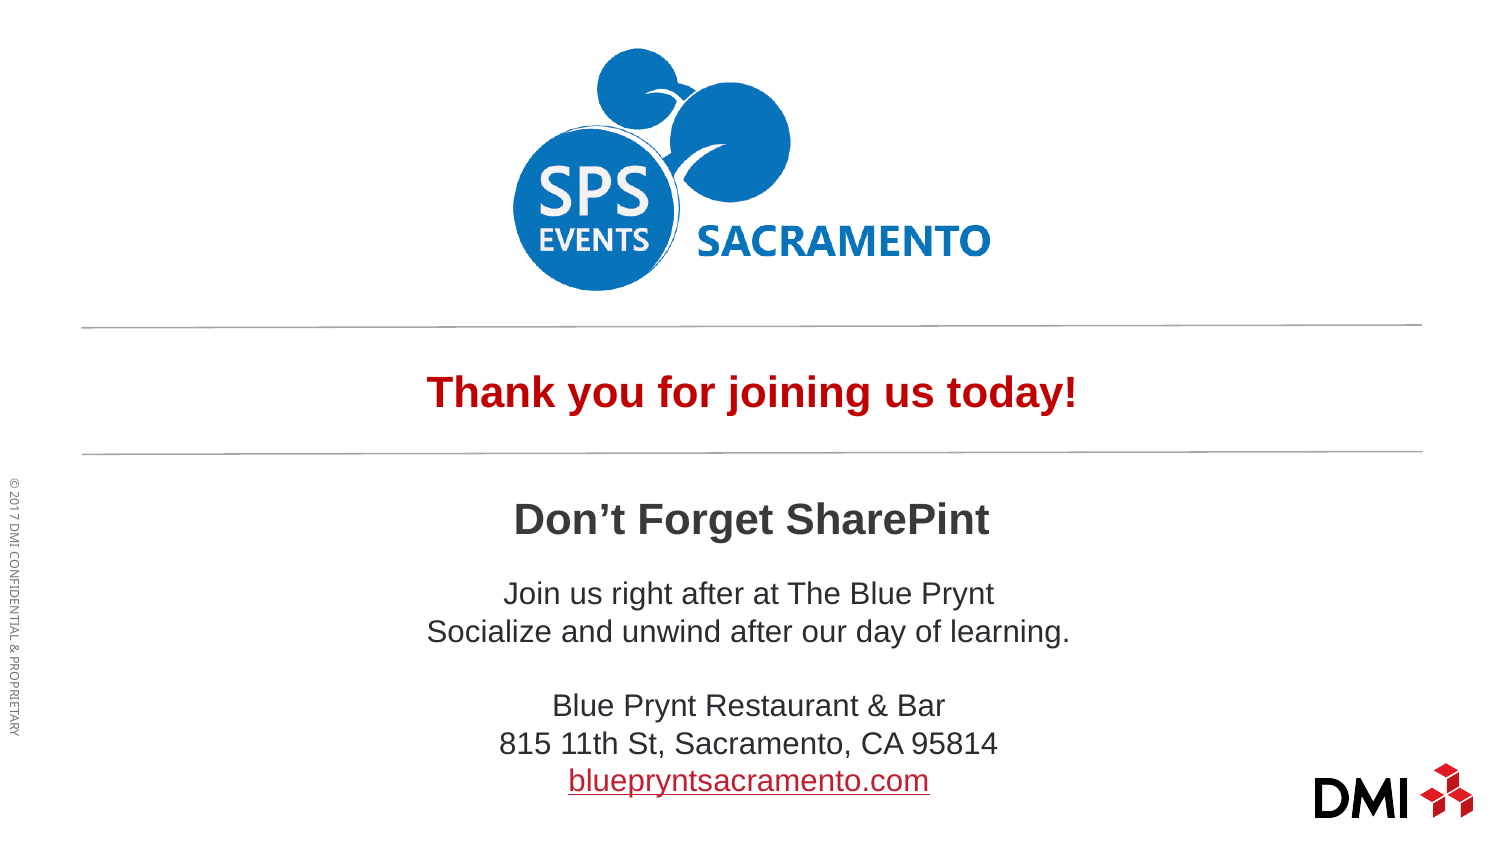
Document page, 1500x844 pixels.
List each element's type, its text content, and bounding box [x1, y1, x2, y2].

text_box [81, 451, 1423, 455]
text_box Thank you for joining us today! [186, 358, 1319, 423]
picture [513, 47, 991, 291]
text_box Don’t Forget SharePint [187, 485, 1316, 549]
text_box Join us right after at The Blue Prynt Socialize and unwind after our day of learning. Blue Prynt Restaurant & Bar 815 11th St, Sacramento, CA 95814 bluepryntsacramento.com [187, 564, 1312, 807]
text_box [81, 324, 1423, 328]
picture [1315, 763, 1473, 818]
